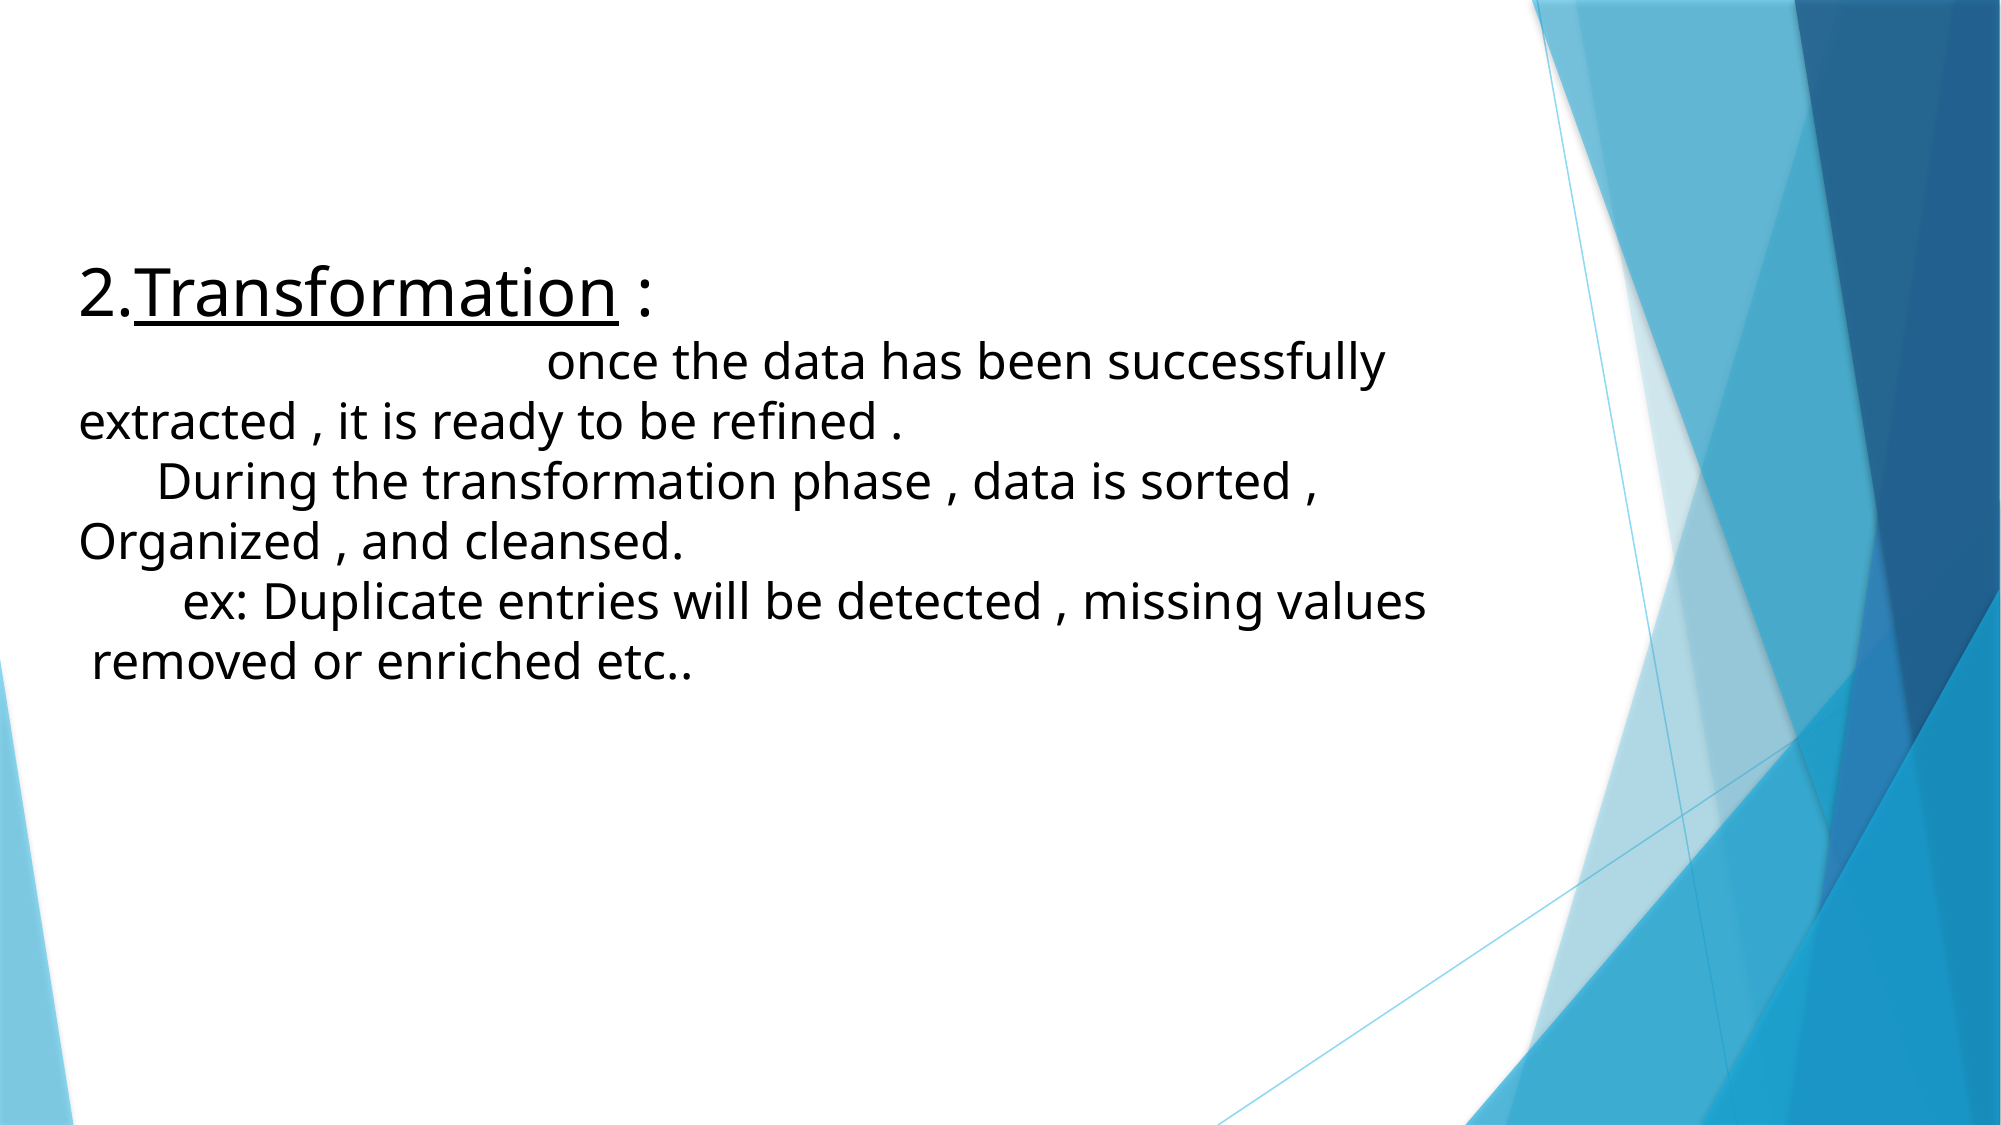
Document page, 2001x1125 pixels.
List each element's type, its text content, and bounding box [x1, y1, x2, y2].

text_box 2.Transformation : once the data has been successfully extracted , it is ready to be refined . During the transformation phase , data is sorted , Organized , and cleansed. ex: Duplicate entries will be detected , missing values removed or enriched etc.. [63, 242, 1593, 697]
